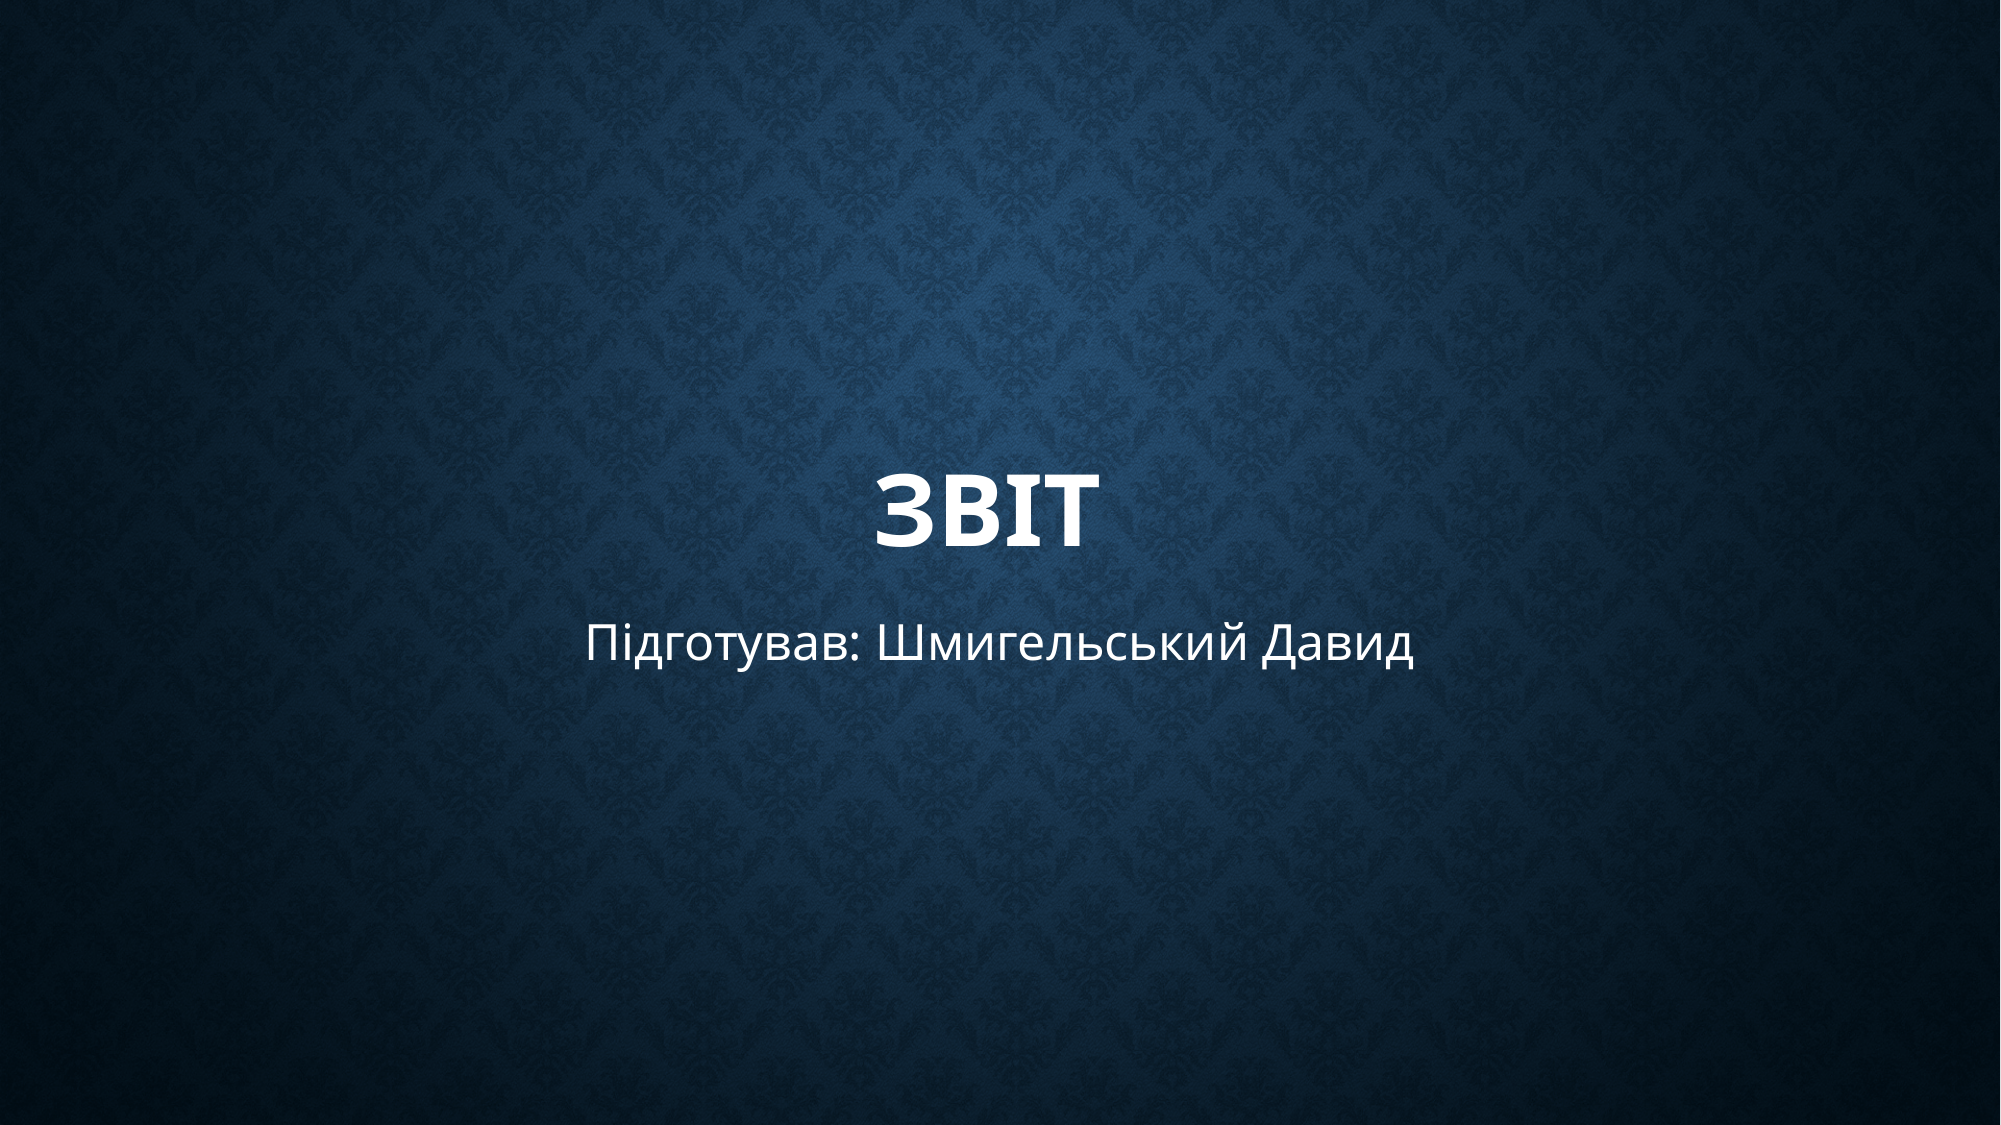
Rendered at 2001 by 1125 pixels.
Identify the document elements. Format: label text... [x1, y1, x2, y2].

title Звіт [261, 184, 1739, 576]
subtitle Підготував: Шмигельський Давид [261, 590, 1739, 863]
